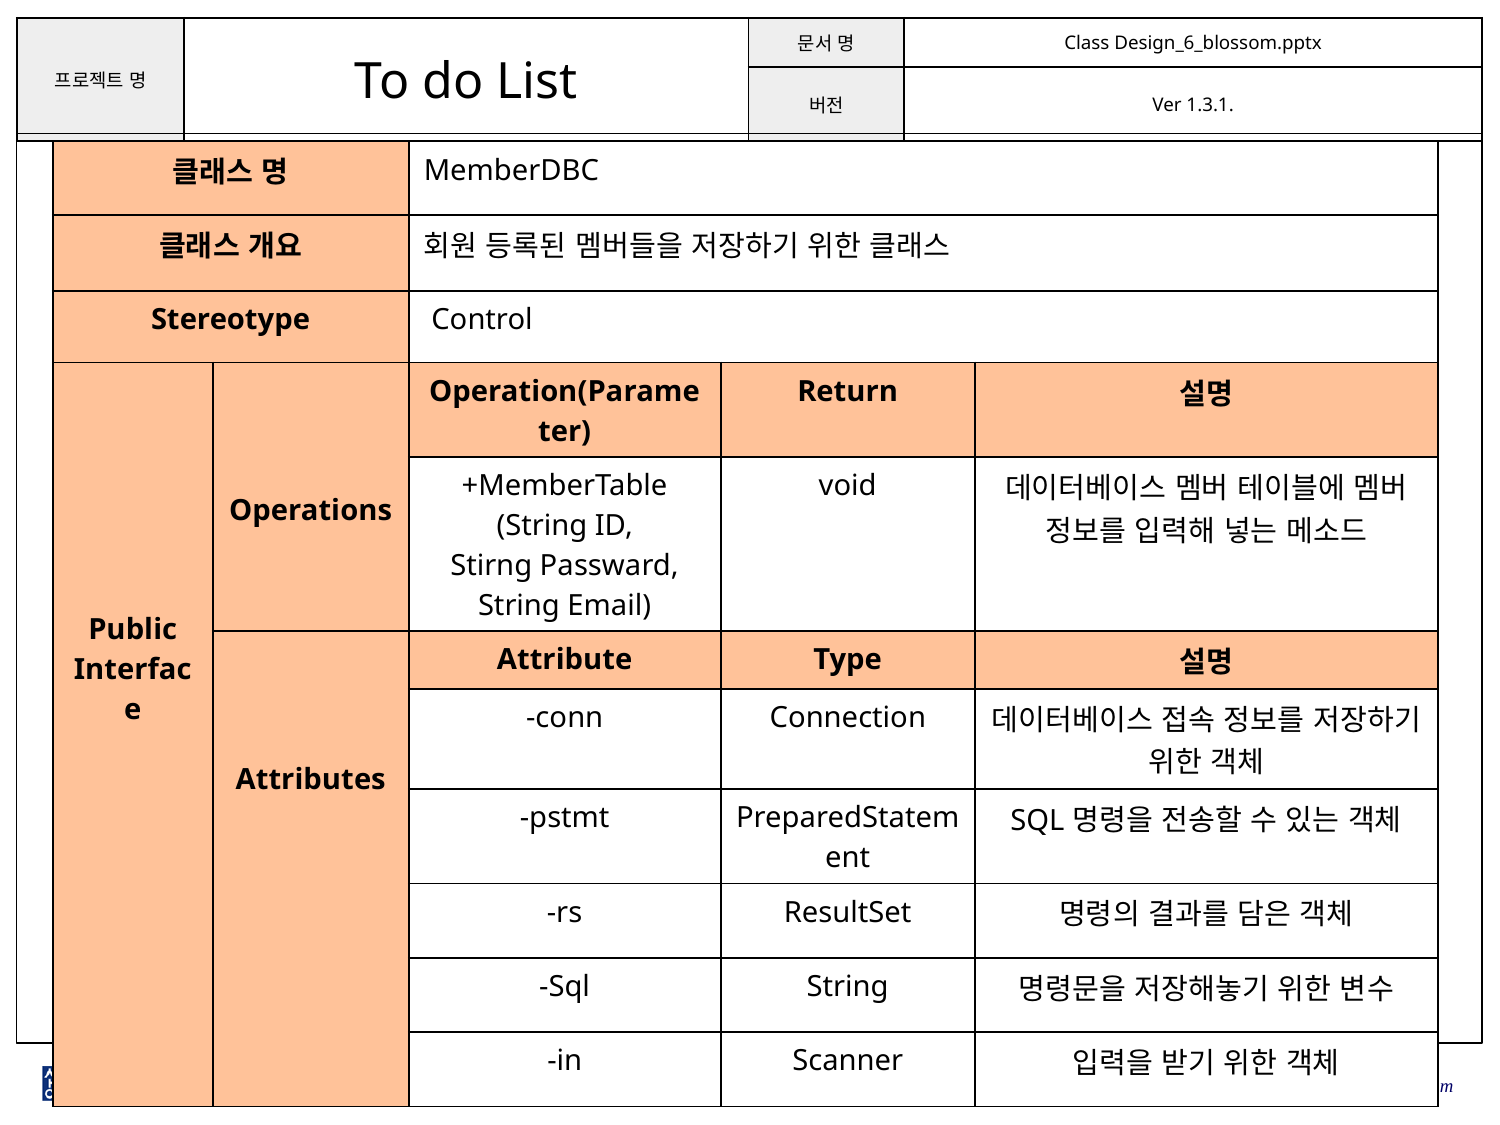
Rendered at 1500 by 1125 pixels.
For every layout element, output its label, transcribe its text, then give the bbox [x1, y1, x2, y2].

table_cell 명령문을 저장해놓기 위한 변수 [976, 959, 1437, 1031]
table_cell Stereotype [54, 292, 408, 362]
table_cell String [722, 959, 974, 1031]
table_cell -Sql [410, 959, 720, 1031]
table_cell 설명 [976, 632, 1437, 688]
table_cell -conn [410, 690, 720, 788]
table_cell Scanner [722, 1033, 974, 1106]
table_cell -pstmt [410, 790, 720, 883]
table_cell Return [722, 363, 974, 456]
table_cell 명령의 결과를 담은 객체 [976, 884, 1437, 957]
table_cell Type [722, 632, 974, 688]
table_header MemberDBC [410, 142, 1437, 214]
table_cell -in [410, 1033, 720, 1106]
table_cell Public Interface [54, 363, 212, 1106]
table_cell SQL명령을 전송할 수 있는 객체 [976, 790, 1437, 883]
table_cell Operation(Parameter) [410, 363, 720, 456]
table_cell 데이터베이스 멤버 테이블에 멤버 정보를 입력해 넣는 메소드 [976, 458, 1437, 630]
table_cell 입력을 받기 위한 객체 [976, 1033, 1437, 1106]
table_cell Attributes [214, 632, 408, 1106]
table_cell 회원 등록된 멤버들을 저장하기 위한 클래스 [410, 216, 1437, 290]
table_cell ResultSet [722, 884, 974, 957]
table_cell -rs [410, 884, 720, 957]
picture [42, 1066, 52, 1106]
table_cell PreparedStatement [722, 790, 974, 883]
table_cell Operations [214, 363, 408, 630]
footer Blossom [994, 1060, 1454, 1110]
table_cell Control [410, 292, 1437, 362]
table_cell +MemberTable (String ID, Stirng Passward, String Email) [410, 458, 720, 630]
table_cell 클래스 개요 [54, 216, 408, 290]
table_cell Attribute [410, 632, 720, 688]
table_cell Connection [722, 690, 974, 788]
table_cell void [722, 458, 974, 630]
table_header 클래스 명 [54, 142, 408, 214]
table_cell 설명 [976, 363, 1437, 456]
table_cell 데이터베이스 접속 정보를 저장하기 위한 객체 [976, 690, 1437, 788]
